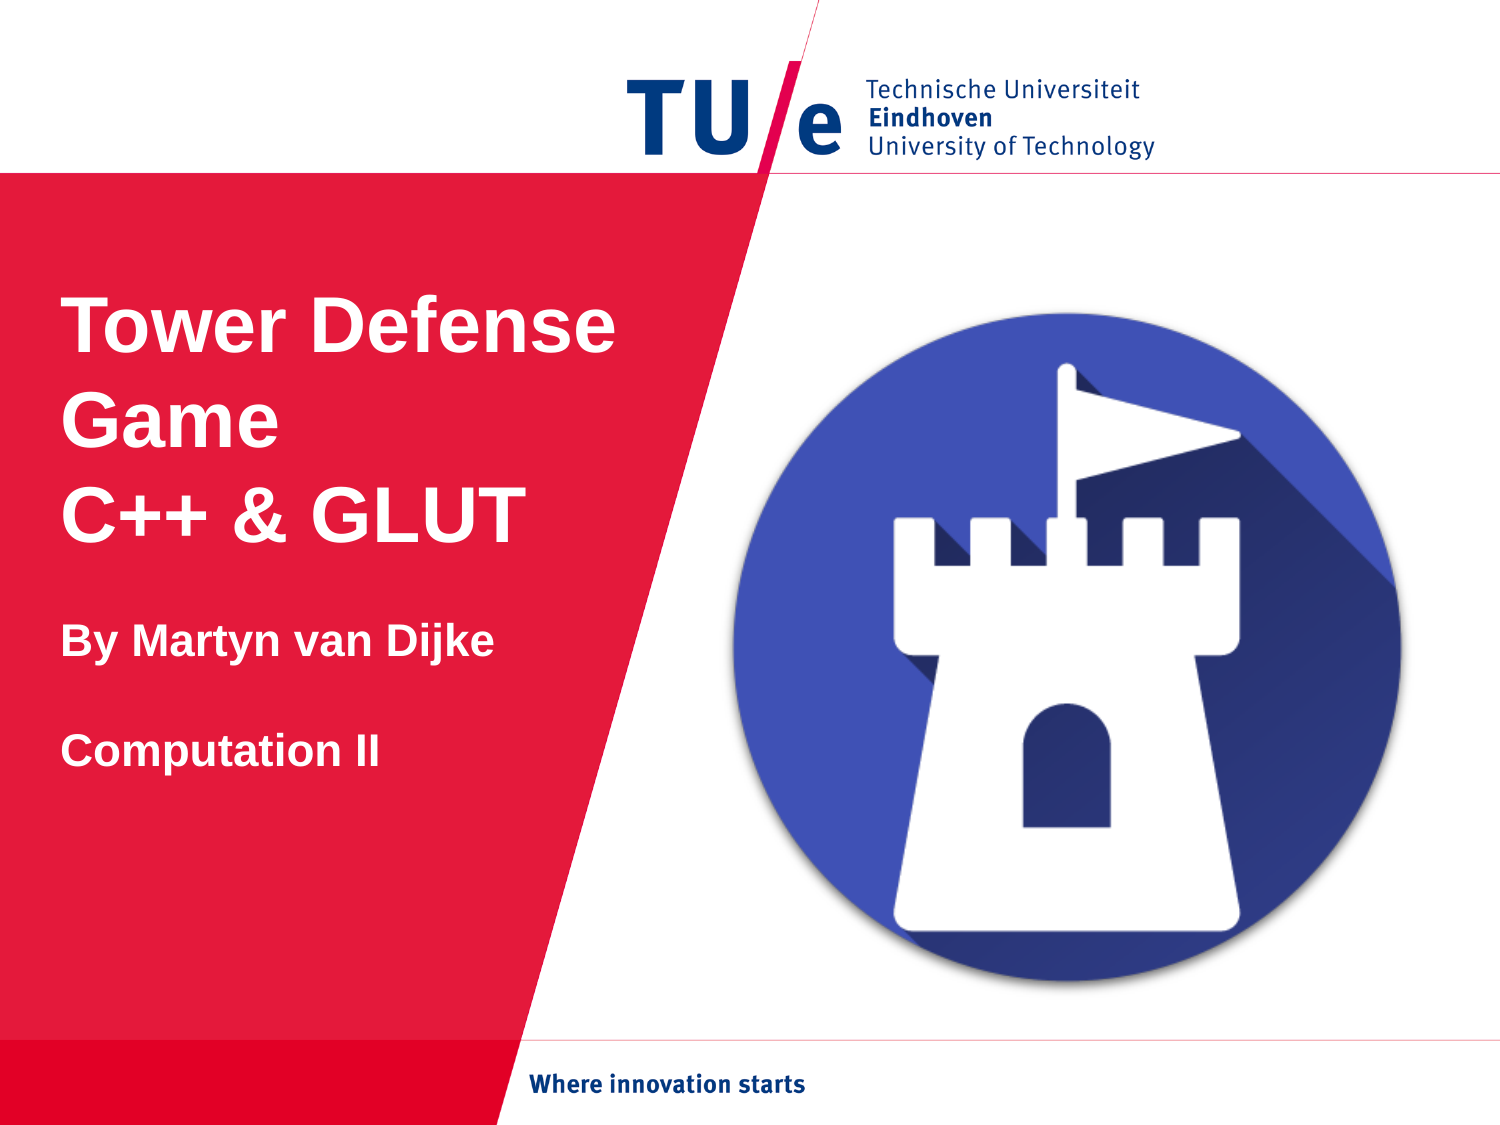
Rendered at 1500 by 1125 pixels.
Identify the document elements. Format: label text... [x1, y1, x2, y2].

title Tower Defense Game C++ & GLUT [45, 266, 635, 589]
subtitle By Martyn van Dijke Computation II [45, 603, 562, 1048]
picture [0, 0, 1500, 1125]
